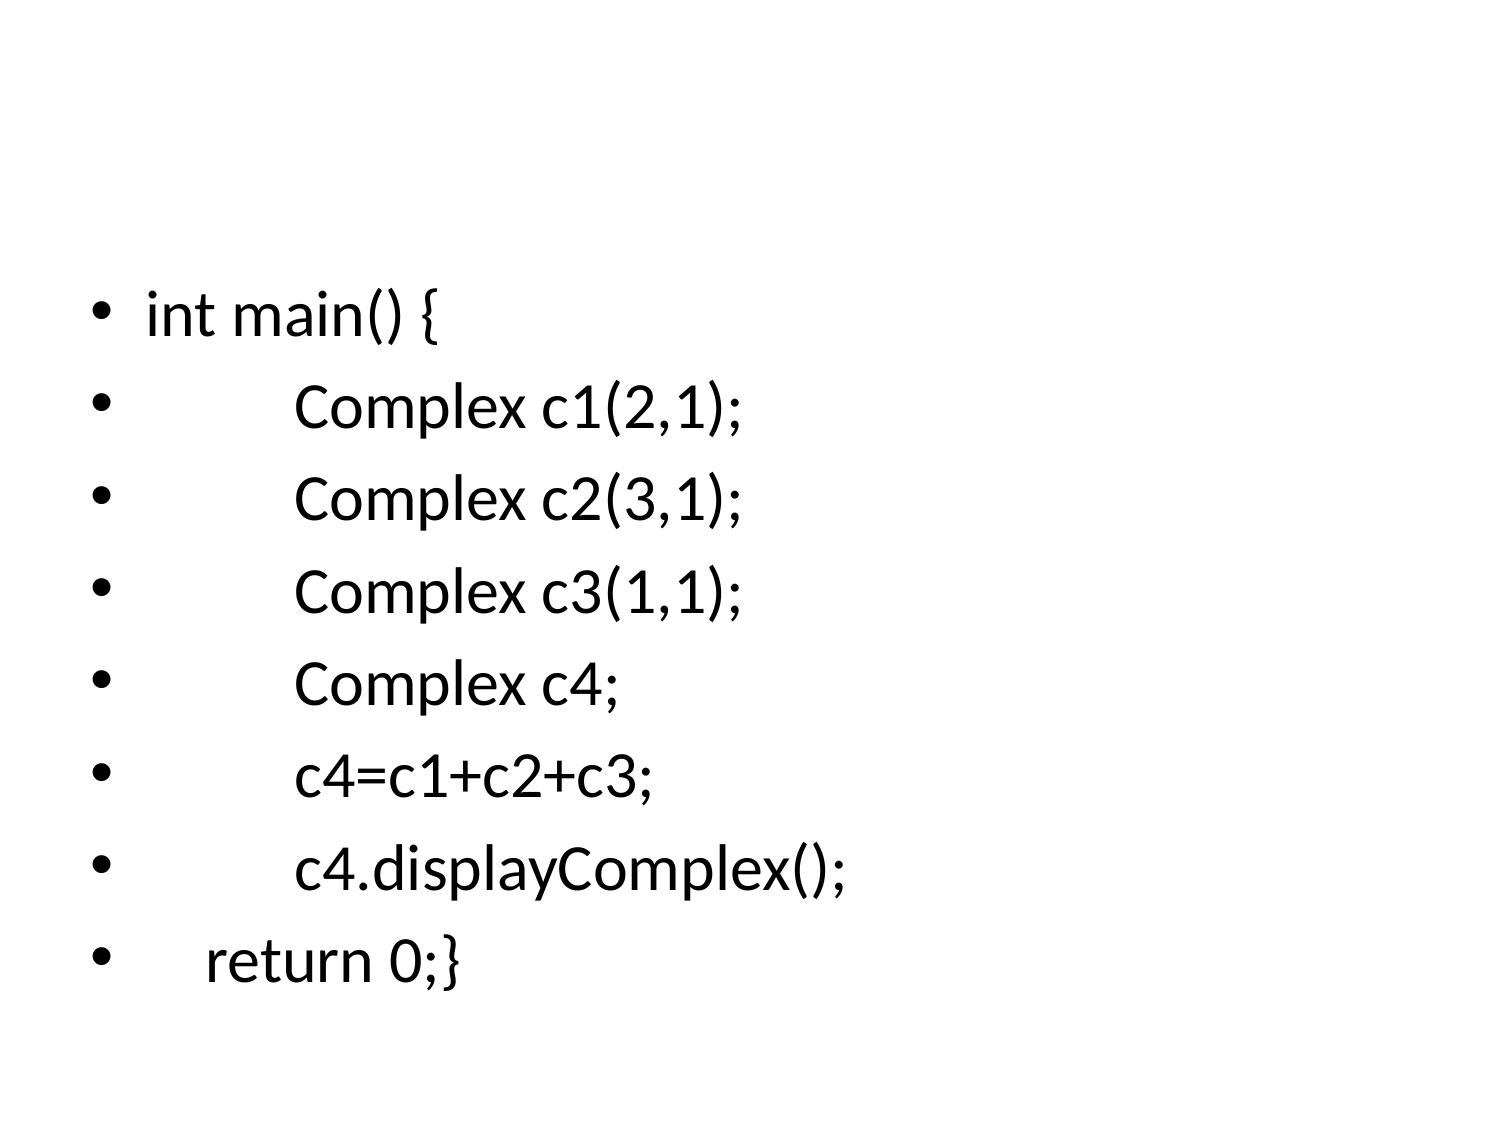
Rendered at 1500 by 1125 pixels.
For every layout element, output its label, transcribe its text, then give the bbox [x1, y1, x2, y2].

list int main() { Complex c1(2,1); Complex c2(3,1); Complex c3(1,1); Complex c4; c4=c1+c2+c3; c4.displayComplex(); return 0;} [75, 262, 1425, 1005]
